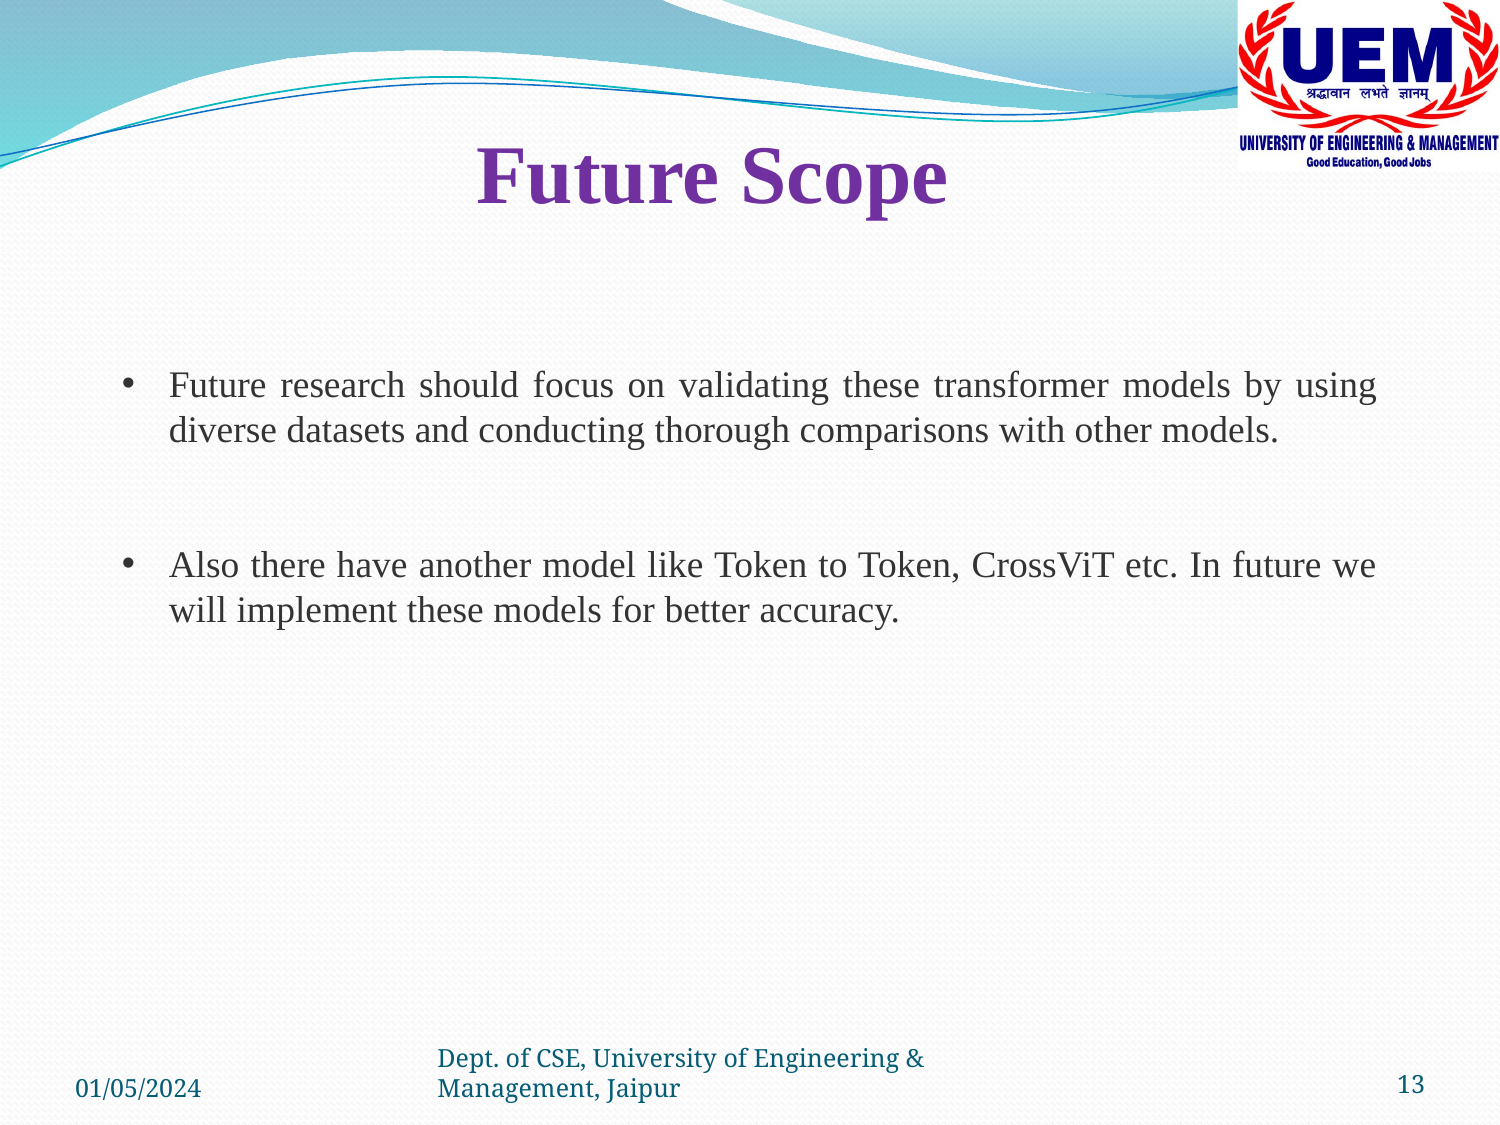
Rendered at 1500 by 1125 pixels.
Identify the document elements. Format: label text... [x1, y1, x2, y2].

slide_number 13 [1299, 1042, 1425, 1103]
picture [1237, 0, 1500, 172]
text_box Future research should focus on validating these transformer models by using diverse datasets and conducting thorough comparisons with other models. Also there have another model like Token to Token, CrossViT etc. In future we will implement these models for better accuracy. [107, 352, 1393, 638]
footer Dept. of CSE, University of Engineering & Management, Jaipur [437, 1042, 988, 1103]
text_box Future Scope [336, 112, 1089, 228]
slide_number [75, 1042, 425, 1103]
